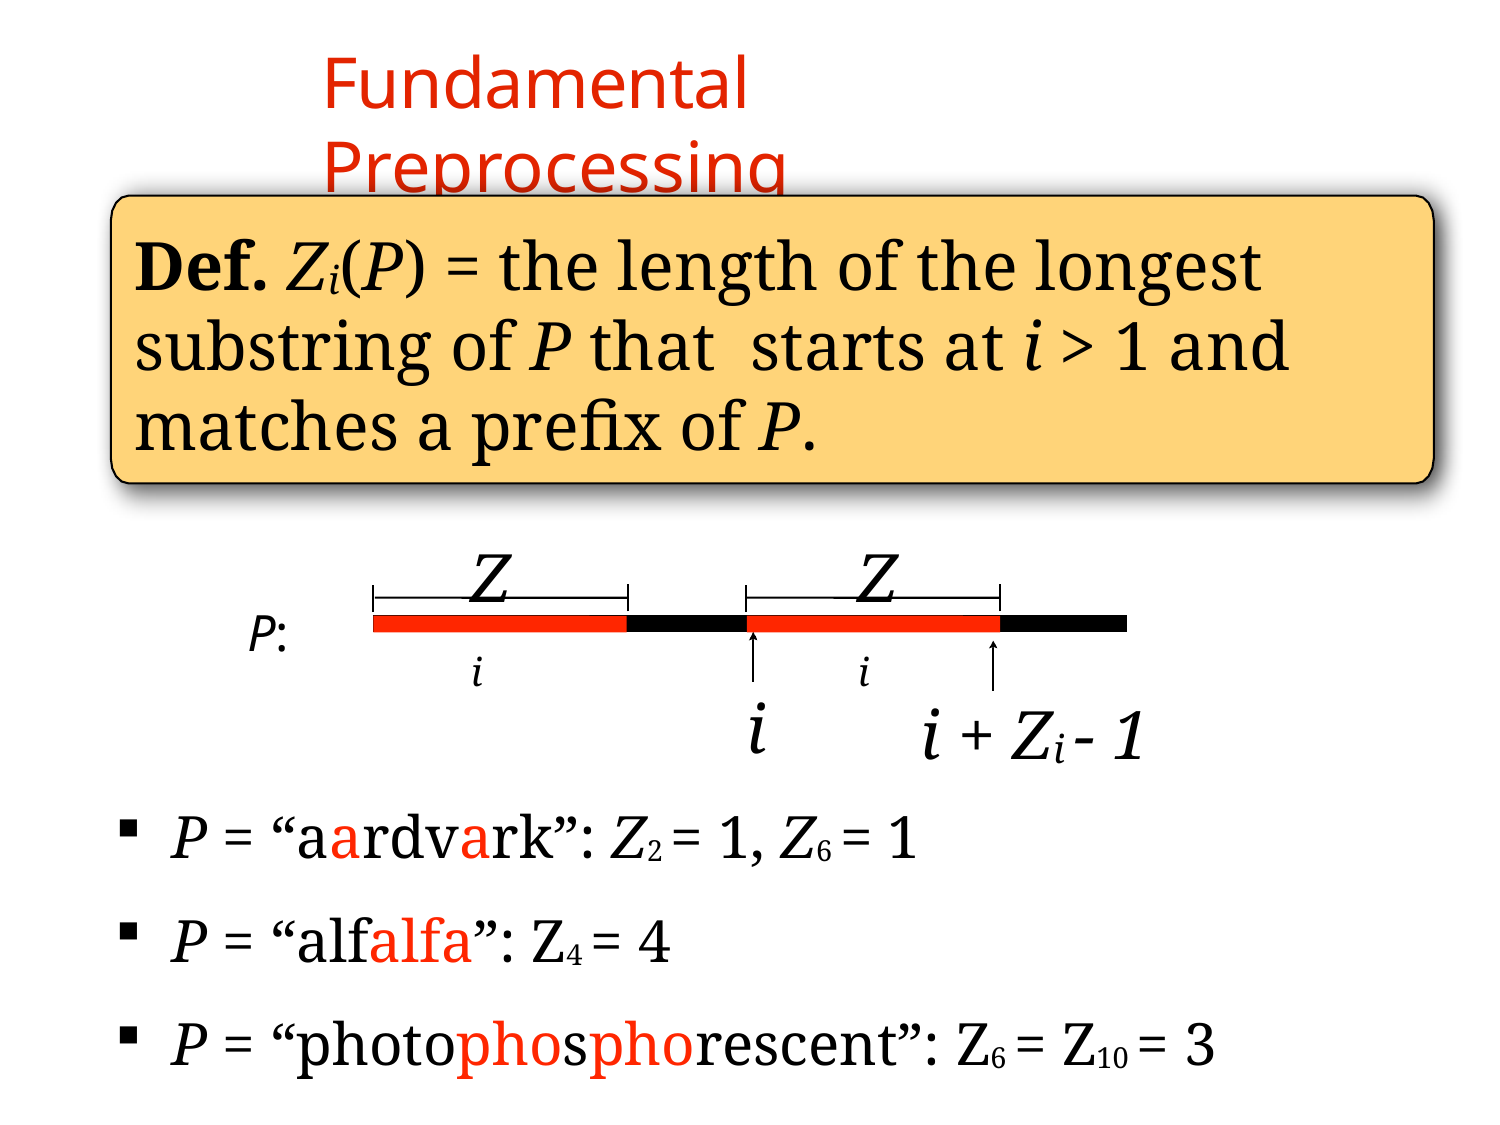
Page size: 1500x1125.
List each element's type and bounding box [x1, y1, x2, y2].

title [716, 159, 734, 168]
text_box [86, 168, 1467, 526]
title [513, 159, 532, 168]
text_box [245, 599, 344, 662]
title [443, 159, 462, 168]
title [403, 159, 420, 168]
text_box [916, 640, 1192, 773]
title [319, 36, 1176, 168]
title [590, 159, 607, 168]
text_box [744, 685, 760, 767]
title [758, 159, 776, 168]
text_box [110, 799, 1419, 1078]
text_box [748, 631, 758, 683]
title [335, 148, 353, 166]
text_box [372, 534, 1128, 697]
